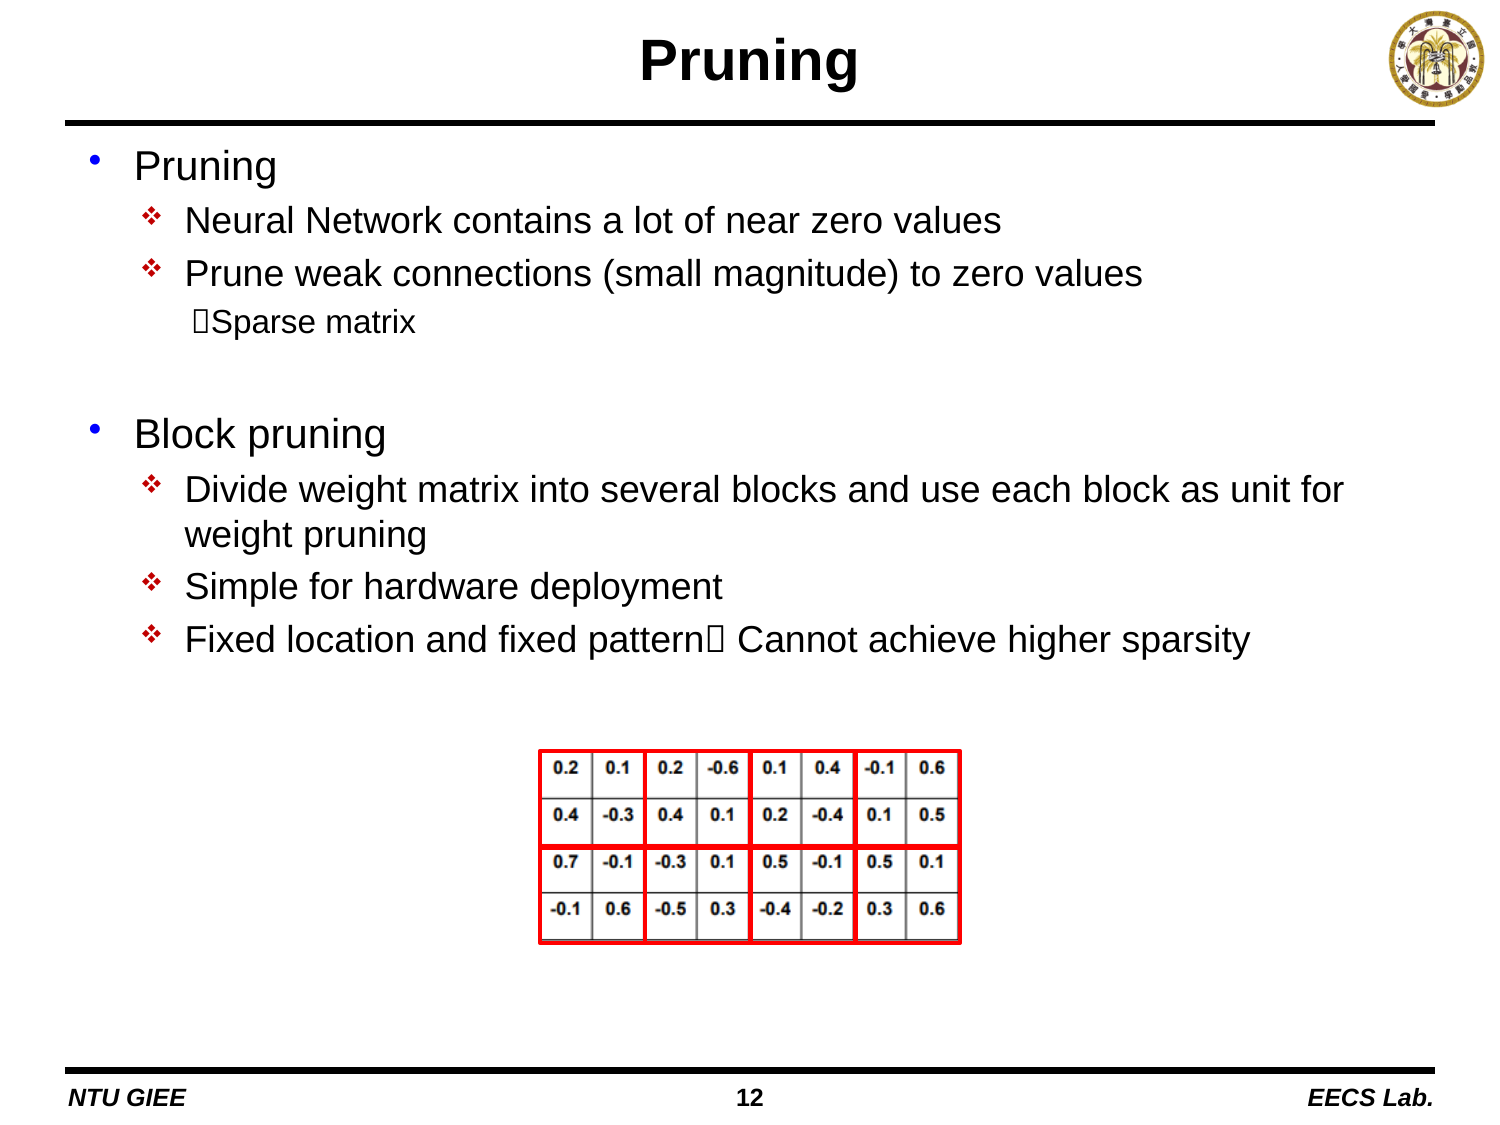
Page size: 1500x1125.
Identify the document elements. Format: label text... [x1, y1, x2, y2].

picture [529, 735, 971, 950]
slide_number 12 [575, 1079, 925, 1115]
title Pruning [134, 0, 1366, 114]
list Pruning Neural Network contains a lot of near zero values Prune weak connections (small magnitude) to zero values Sparse matrix Block pruning Divide weight matrix into several blocks and use each block as unit for weight pruning Simple for hardware deployment Fixed location and fixed pattern Cannot achieve higher sparsity [75, 131, 1425, 1059]
picture [1381, 6, 1495, 111]
footer EECS Lab. [974, 1079, 1450, 1115]
slide_number NTU GIEE [53, 1079, 404, 1115]
